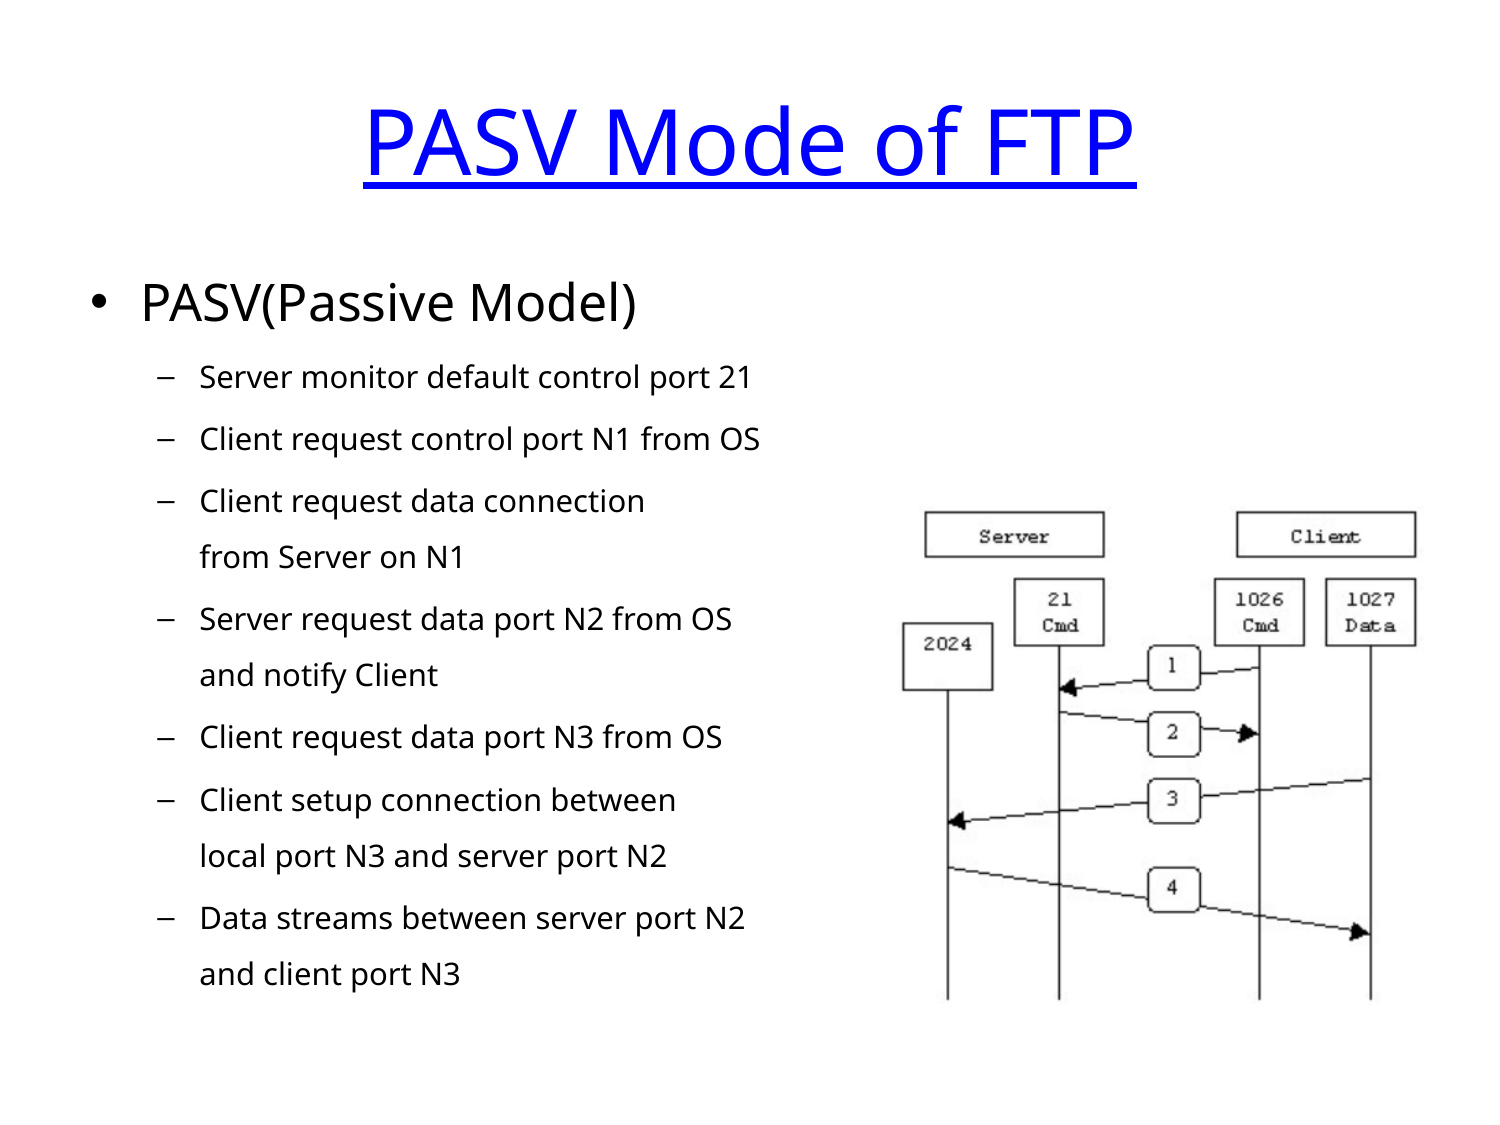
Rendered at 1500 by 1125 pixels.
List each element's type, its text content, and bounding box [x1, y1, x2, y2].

title PASV Mode of FTP [75, 45, 1425, 233]
list PASV(Passive Model) Server monitor default control port 21 Client request control port N1 from OS Client request data connection from Server on N1 Server request data port N2 from OS and notify Client Client request data port N3 from OS Client setup connection between local port N3 and server port N2 Data streams between server port N2 and client port N3 [75, 262, 1425, 1005]
picture [897, 506, 1426, 1006]
